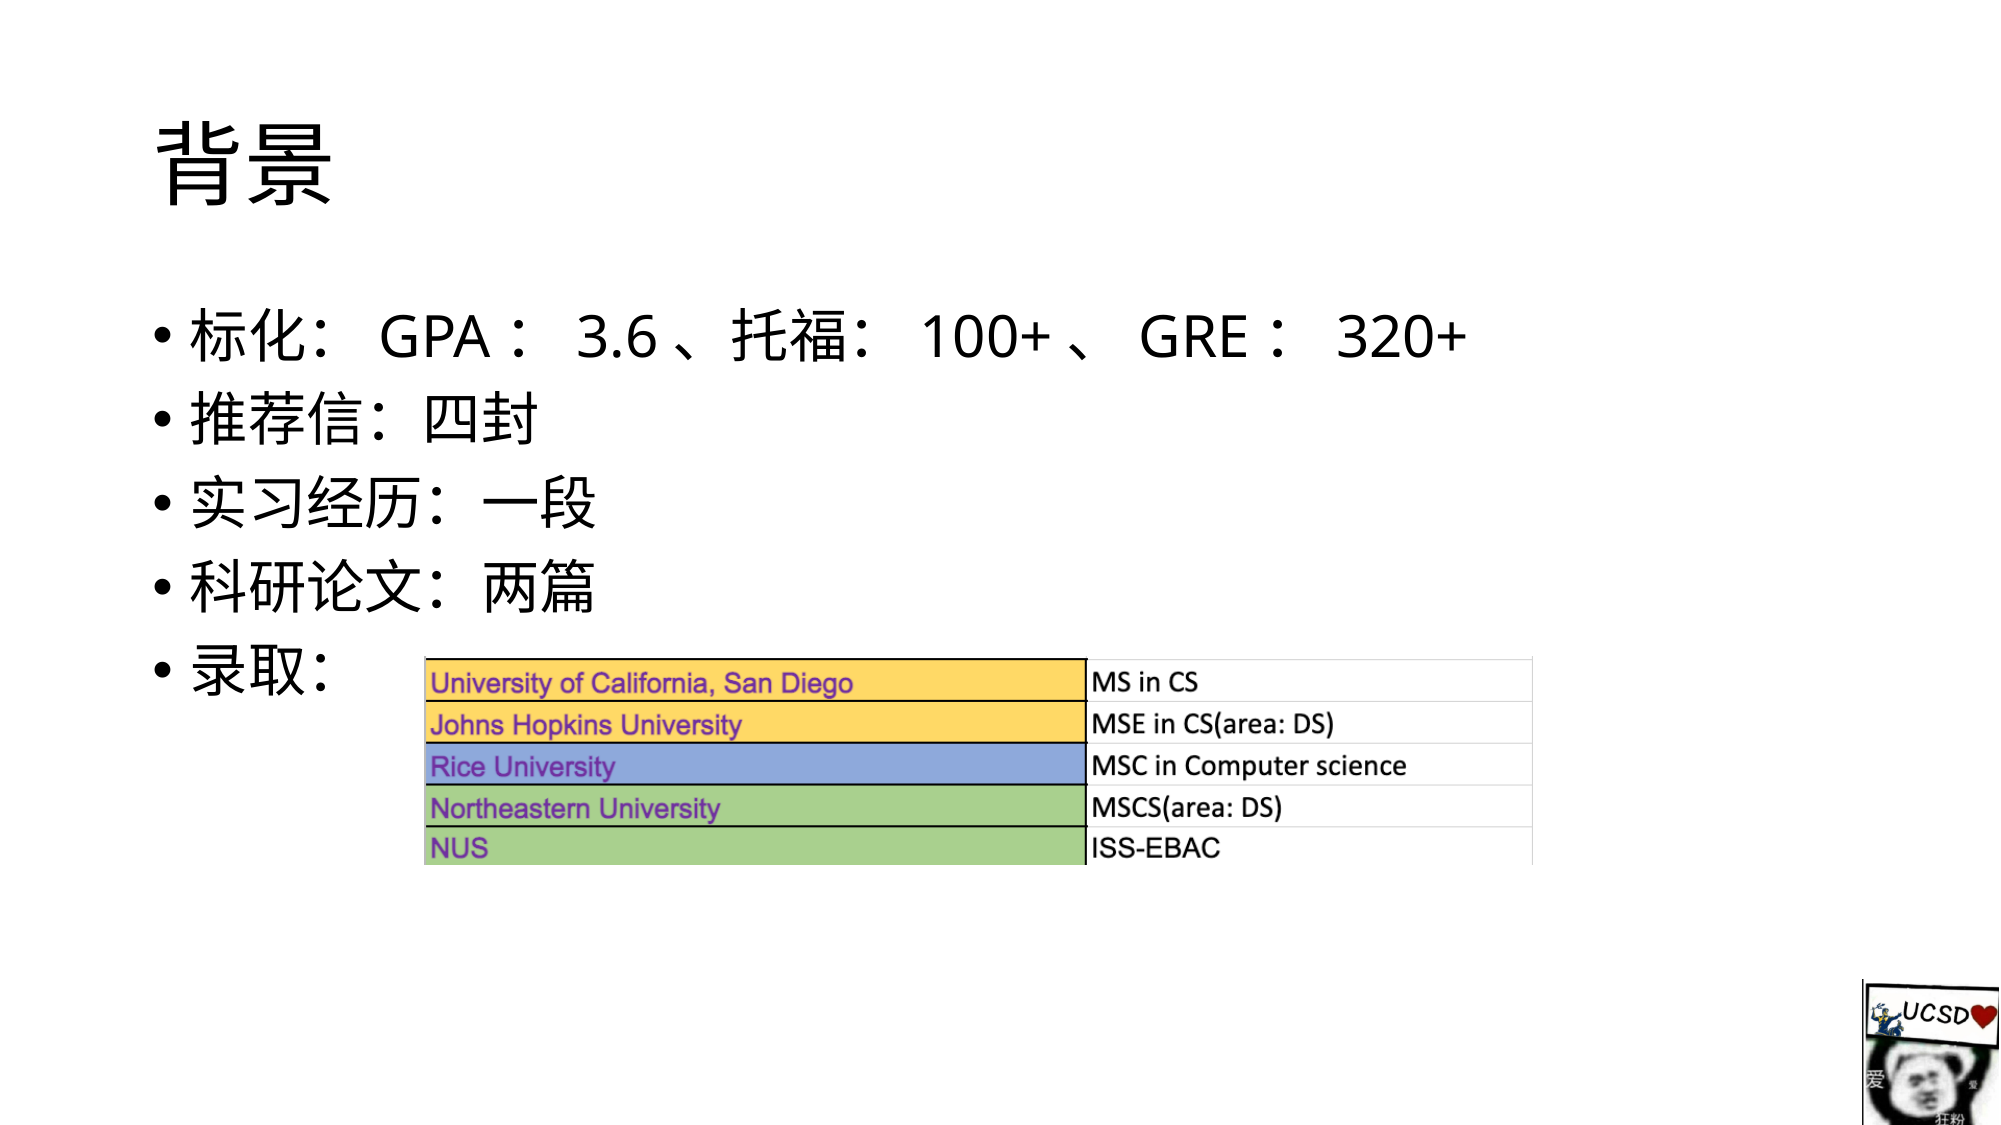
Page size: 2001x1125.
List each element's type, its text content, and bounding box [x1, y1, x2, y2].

picture [1862, 979, 1999, 1125]
picture [424, 656, 1533, 865]
list 标化：GPA：3.6、托福：100+、GRE：320+ 推荐信：四封 实习经历：一段 科研论文：两篇 录取： [137, 299, 1863, 1014]
title 背景 [137, 59, 1863, 278]
